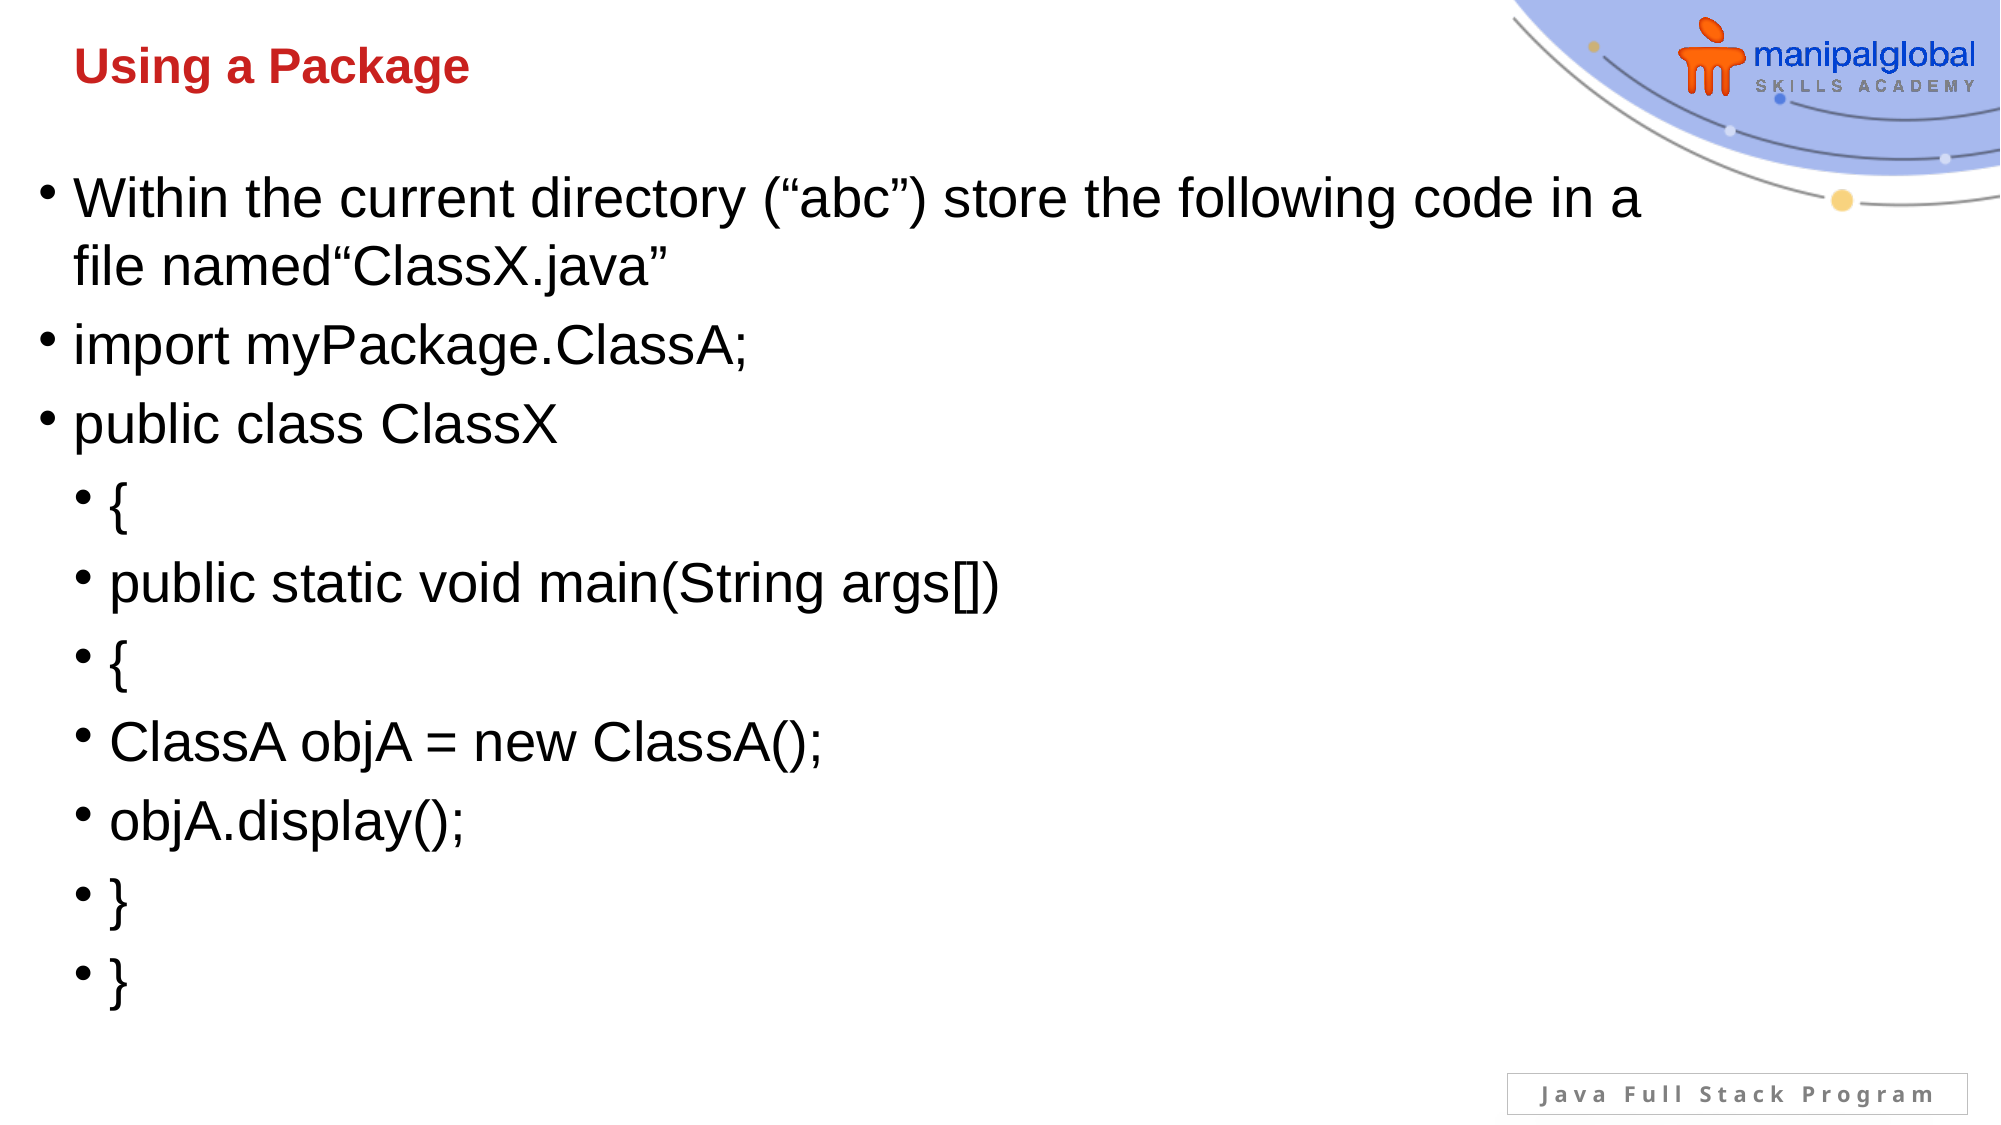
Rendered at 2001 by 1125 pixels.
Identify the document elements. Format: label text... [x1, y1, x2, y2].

text_box Java Full Stack Program [1507, 1073, 1968, 1115]
text_box Using a Package [58, 25, 544, 144]
picture [0, 0, 2000, 1125]
text_box Within the current directory (“abc”) store the following code in a file named“ClassX.java” import myPackage.ClassA; public class ClassX { public static void main(String args[]) { ClassA objA = new ClassA(); objA.display(); } } [23, 154, 1710, 993]
